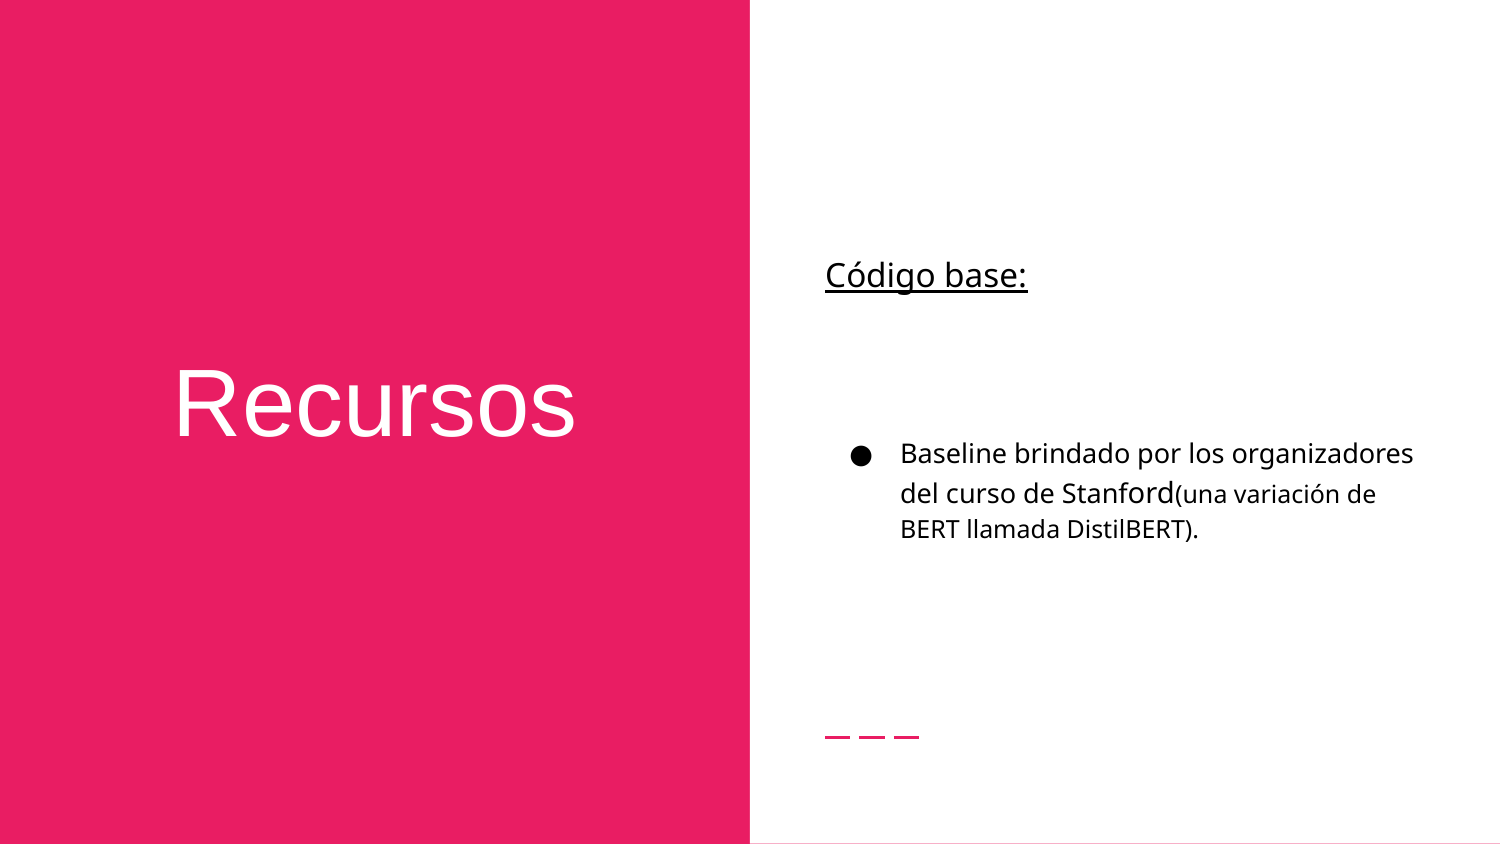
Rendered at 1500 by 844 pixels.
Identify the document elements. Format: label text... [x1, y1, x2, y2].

list Código base: Baseline brindado por los organizadores del curso de Stanford(una variación de BERT llamada DistilBERT). [810, 118, 1440, 725]
title Recursos [43, 176, 708, 471]
